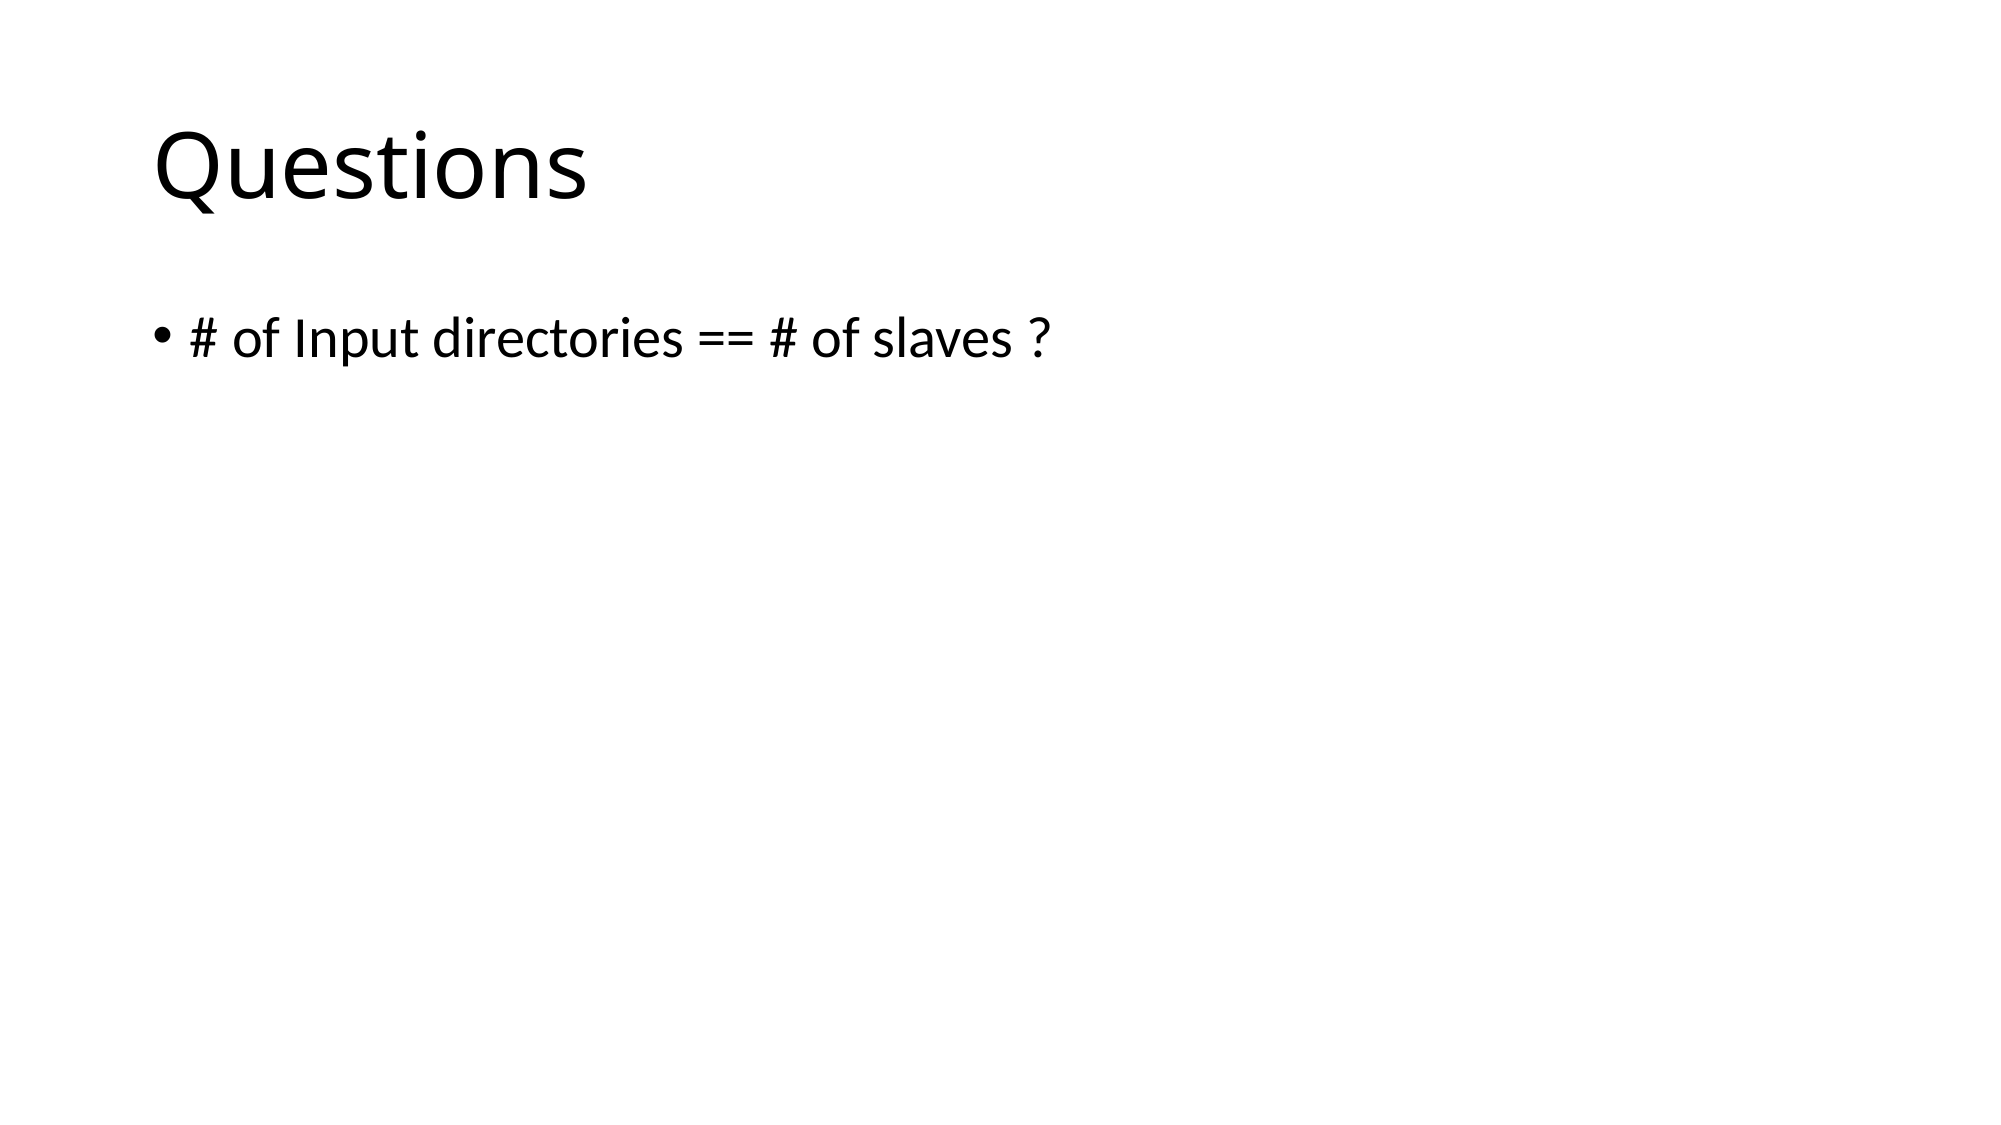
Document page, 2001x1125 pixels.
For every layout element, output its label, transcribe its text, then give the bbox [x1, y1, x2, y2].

title Questions [137, 59, 1863, 278]
list # of Input directories == # of slaves ? [137, 299, 1863, 1014]
